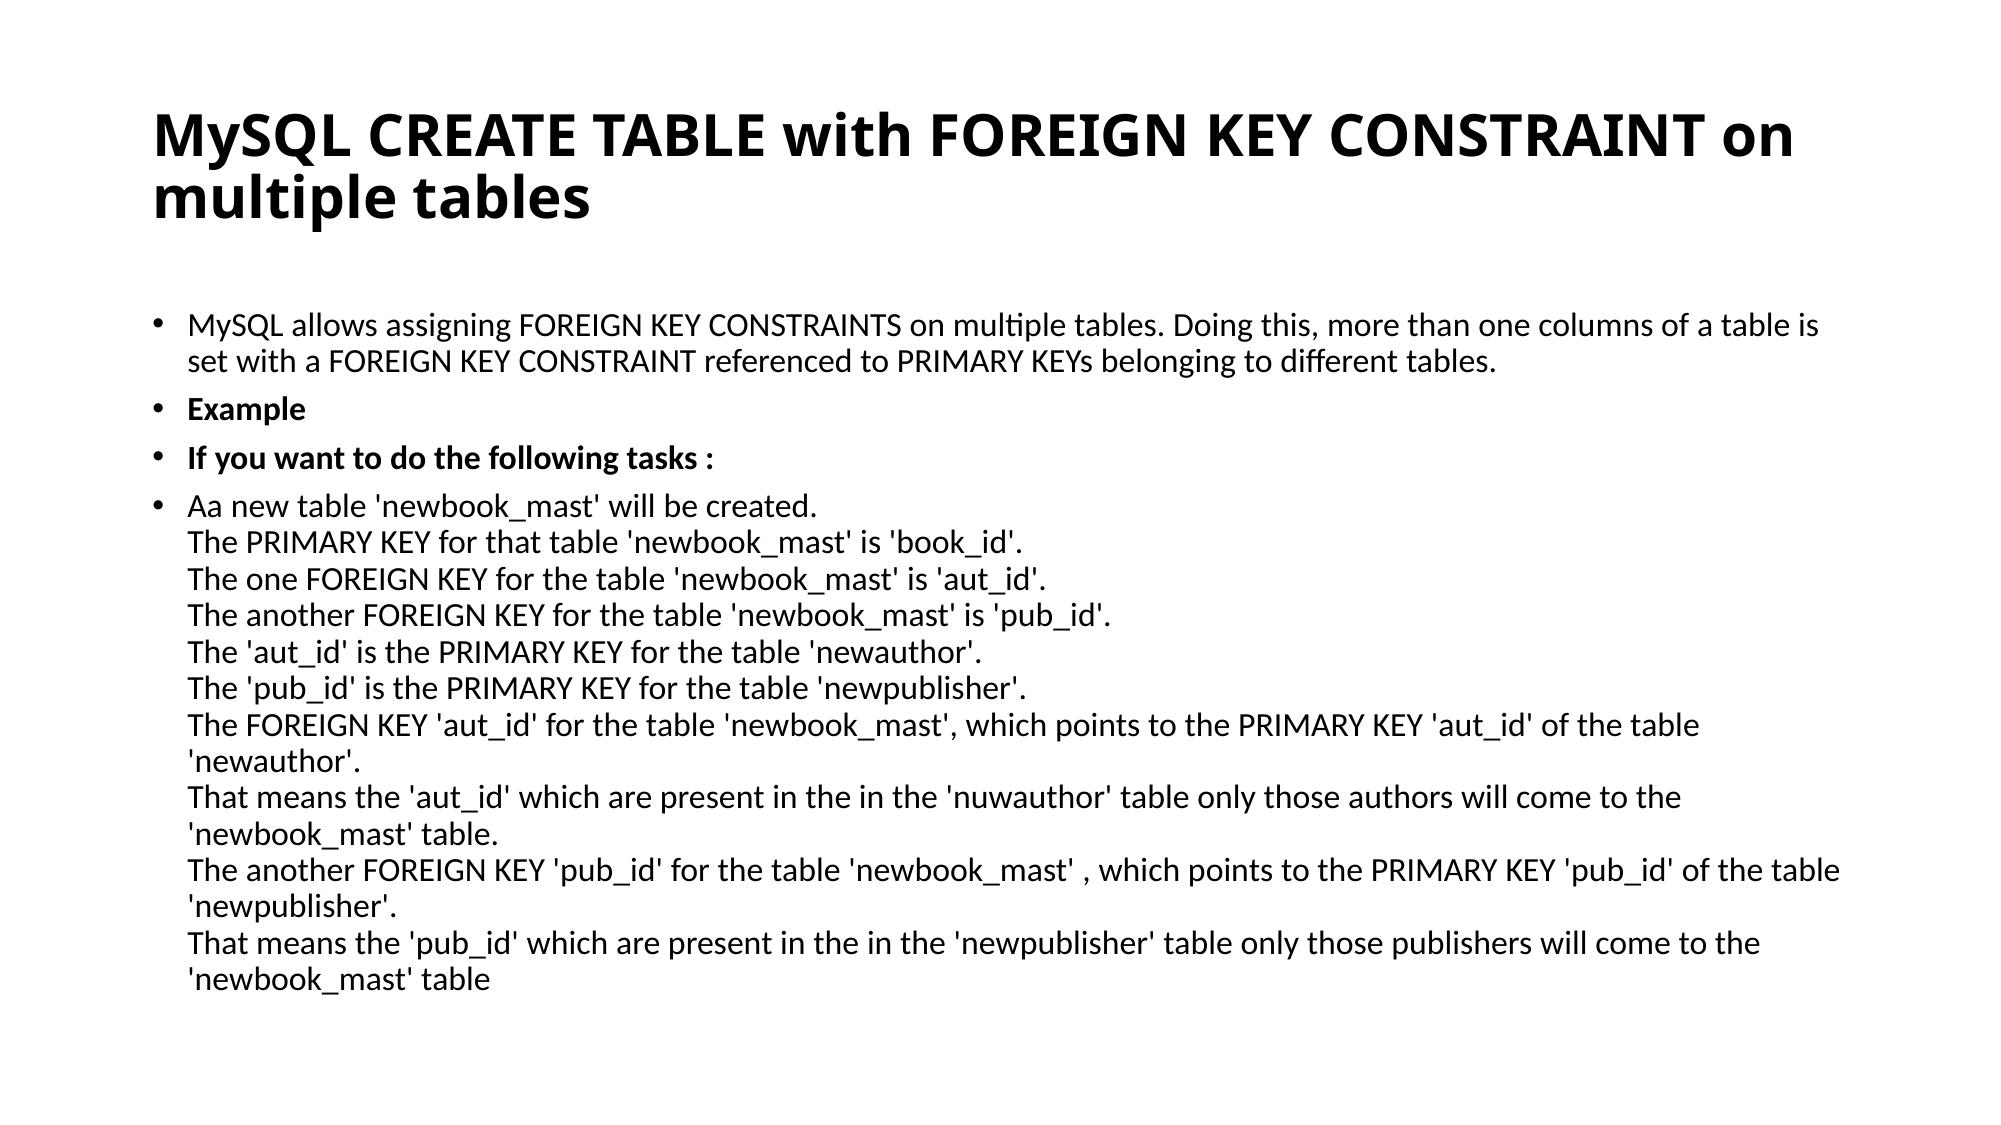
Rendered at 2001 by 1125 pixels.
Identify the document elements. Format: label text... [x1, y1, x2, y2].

list MySQL allows assigning FOREIGN KEY CONSTRAINTS on multiple tables. Doing this, more than one columns of a table is set with a FOREIGN KEY CONSTRAINT referenced to PRIMARY KEYs belonging to different tables. Example If you want to do the following tasks : Aa new table 'newbook_mast' will be created. The PRIMARY KEY for that table 'newbook_mast' is 'book_id'. The one FOREIGN KEY for the table 'newbook_mast' is 'aut_id'. The another FOREIGN KEY for the table 'newbook_mast' is 'pub_id'. The 'aut_id' is the PRIMARY KEY for the table 'newauthor'. The 'pub_id' is the PRIMARY KEY for the table 'newpublisher'. The FOREIGN KEY 'aut_id' for the table 'newbook_mast', which points to the PRIMARY KEY 'aut_id' of the table 'newauthor'. That means the 'aut_id' which are present in the in the 'nuwauthor' table only those authors will come to the 'newbook_mast' table. The another FOREIGN KEY 'pub_id' for the table 'newbook_mast' , which points to the PRIMARY KEY 'pub_id' of the table 'newpublisher'. That means the 'pub_id' which are present in the in the 'newpublisher' table only those publishers will come to the 'newbook_mast' table [137, 299, 1863, 1014]
title MySQL CREATE TABLE with FOREIGN KEY CONSTRAINT on multiple tables [137, 59, 1863, 278]
